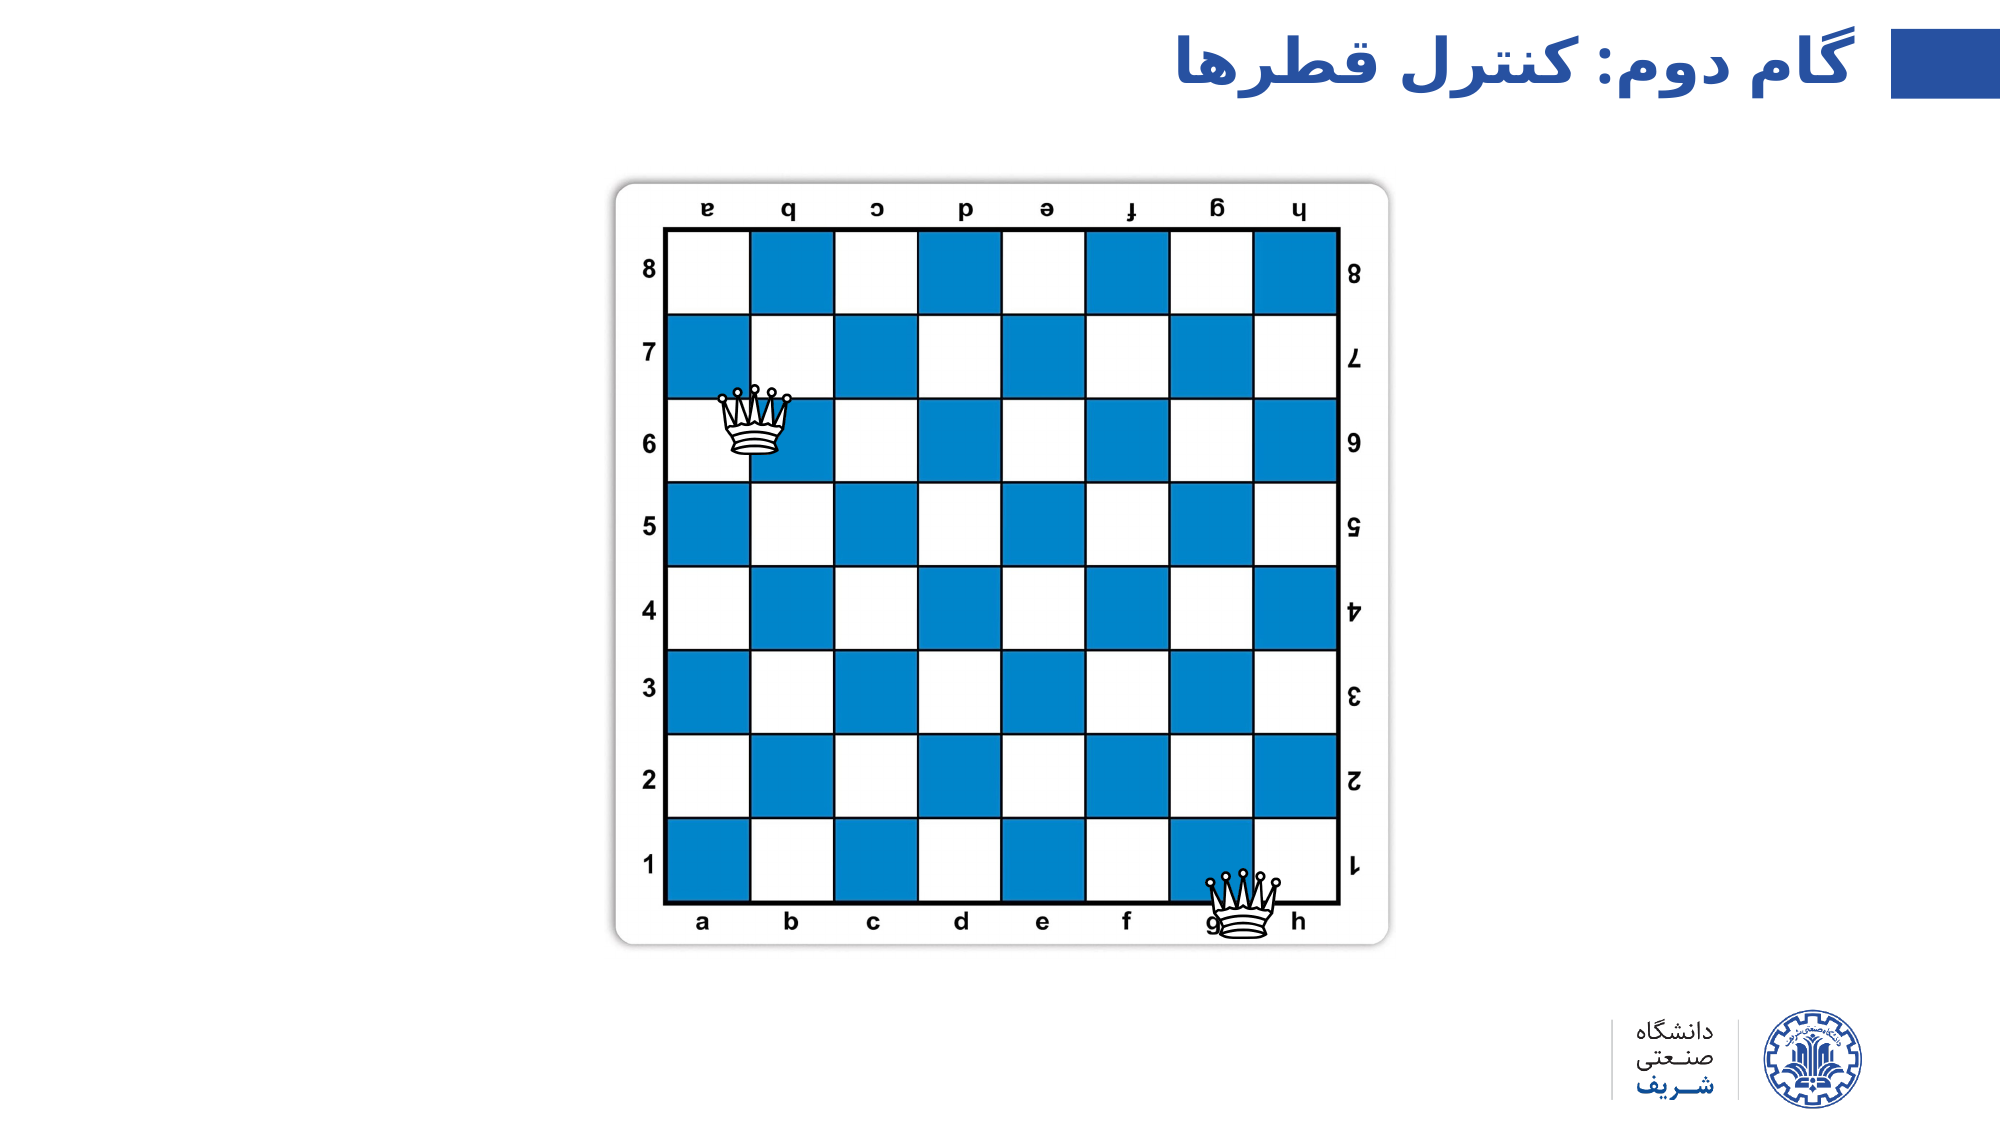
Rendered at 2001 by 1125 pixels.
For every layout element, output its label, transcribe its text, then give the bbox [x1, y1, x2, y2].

list گام دوم: کنترل قطرها [136, 6, 1863, 121]
picture [603, 165, 1397, 960]
picture [1609, 1009, 1863, 1109]
